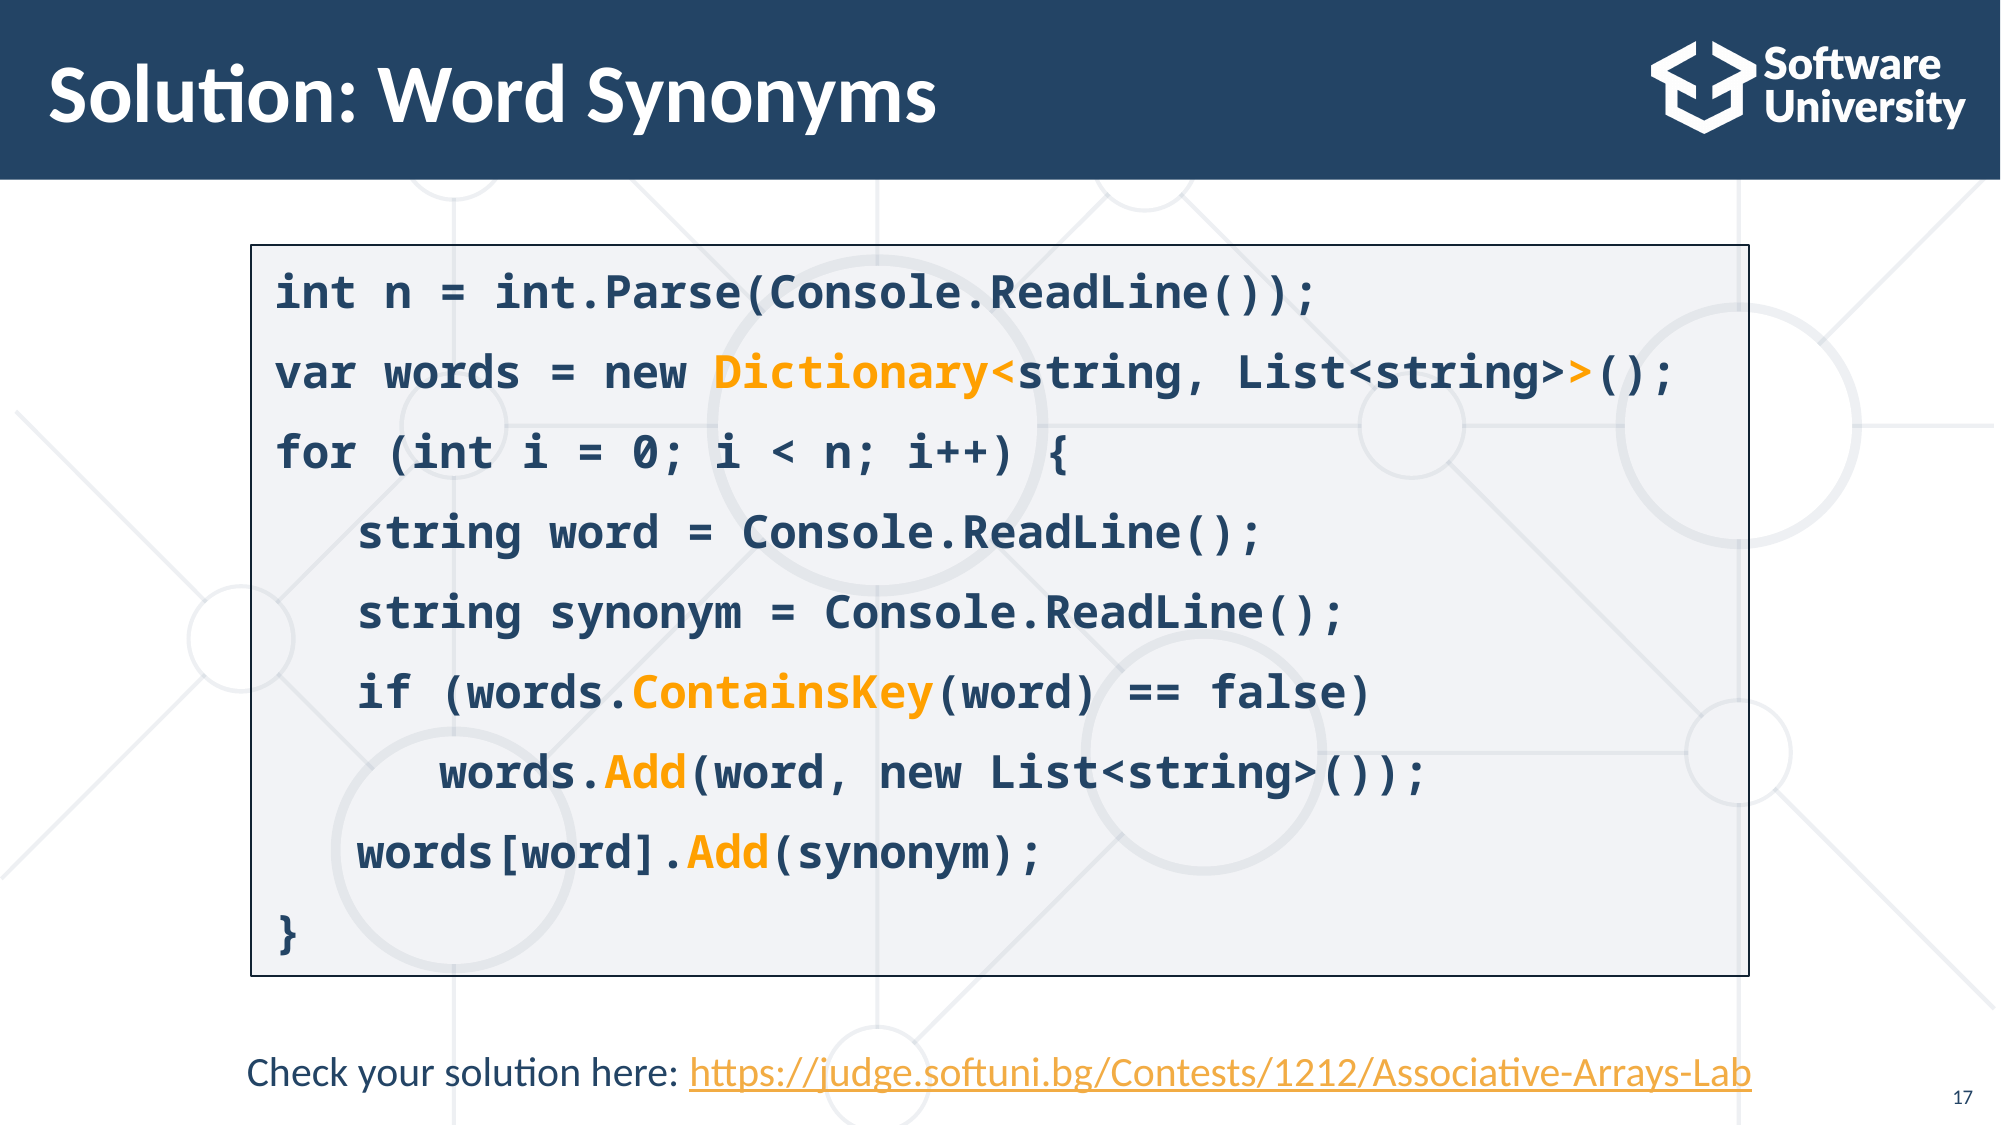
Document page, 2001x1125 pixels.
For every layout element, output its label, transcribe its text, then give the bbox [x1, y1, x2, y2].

text_box Check your solution here: https://judge.softuni.bg/Contests/1212/Associative-Arrays-Lab [130, 1036, 1869, 1102]
title Solution: Word Synonyms [31, 16, 1625, 162]
text_box 17 [1927, 1067, 1989, 1117]
text_box int n = int.Parse(Console.ReadLine()); var words = new Dictionary<string, List<string>>(); for (int i = 0; i < n; i++) { string word = Console.ReadLine(); string synonym = Console.ReadLine(); if (words.ContainsKey(word) == false) words.Add(word, new List<string>()); words[word].Add(synonym); } [250, 245, 1750, 976]
picture [1651, 41, 1966, 134]
